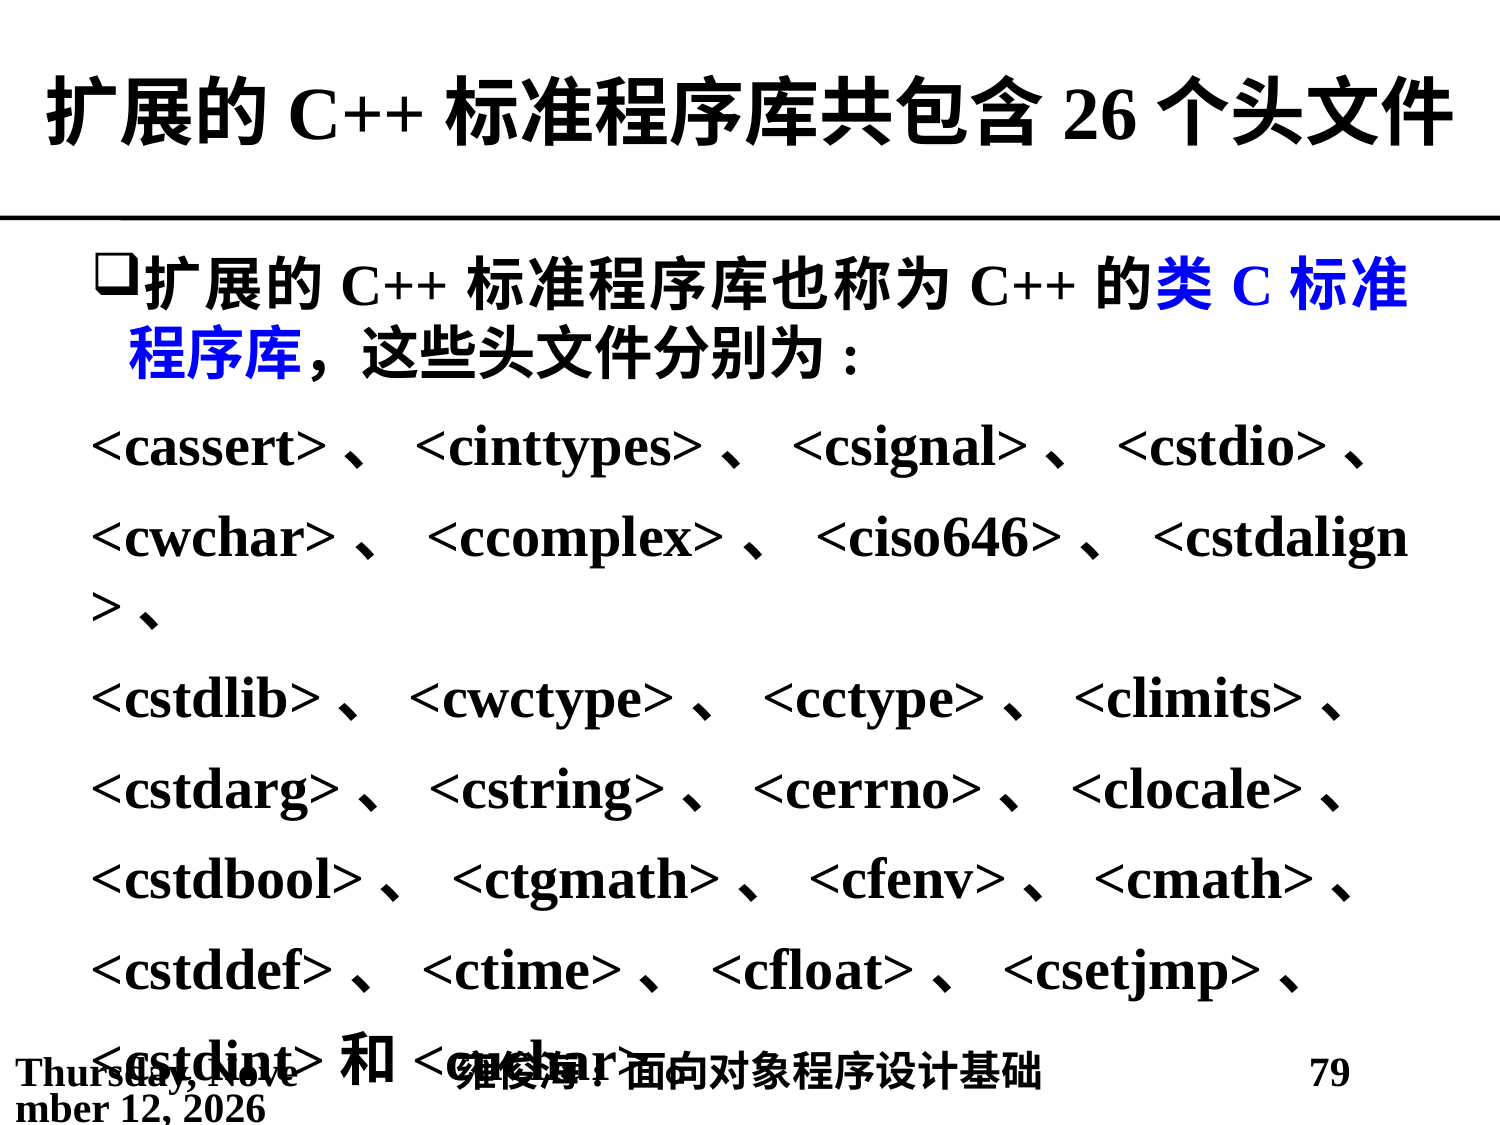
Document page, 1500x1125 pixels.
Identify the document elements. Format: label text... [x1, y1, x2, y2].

list 扩展的C++标准程序库也称为C++的类C标准程序库，这些头文件分别为: <cassert>、<cinttypes>、<csignal>、<cstdio>、 <cwchar>、<ccomplex>、<ciso646>、<cstdalign>、 <cstdlib>、<cwctype>、<cctype>、<climits>、 <cstdarg>、<cstring>、<cerrno>、<clocale>、 <cstdbool>、<ctgmath>、<cfenv>、<cmath>、 <cstddef>、<ctime>、<cfloat>、<csetjmp>、 <cstdint>和<cuchar>。 [75, 239, 1425, 1042]
slide_number 79 [1161, 1042, 1499, 1103]
footer 雍俊海: 面向对象程序设计基础 [337, 1042, 1161, 1103]
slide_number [0, 1042, 337, 1103]
title 扩展的C++标准程序库共包含26个头文件 [0, 0, 1500, 217]
